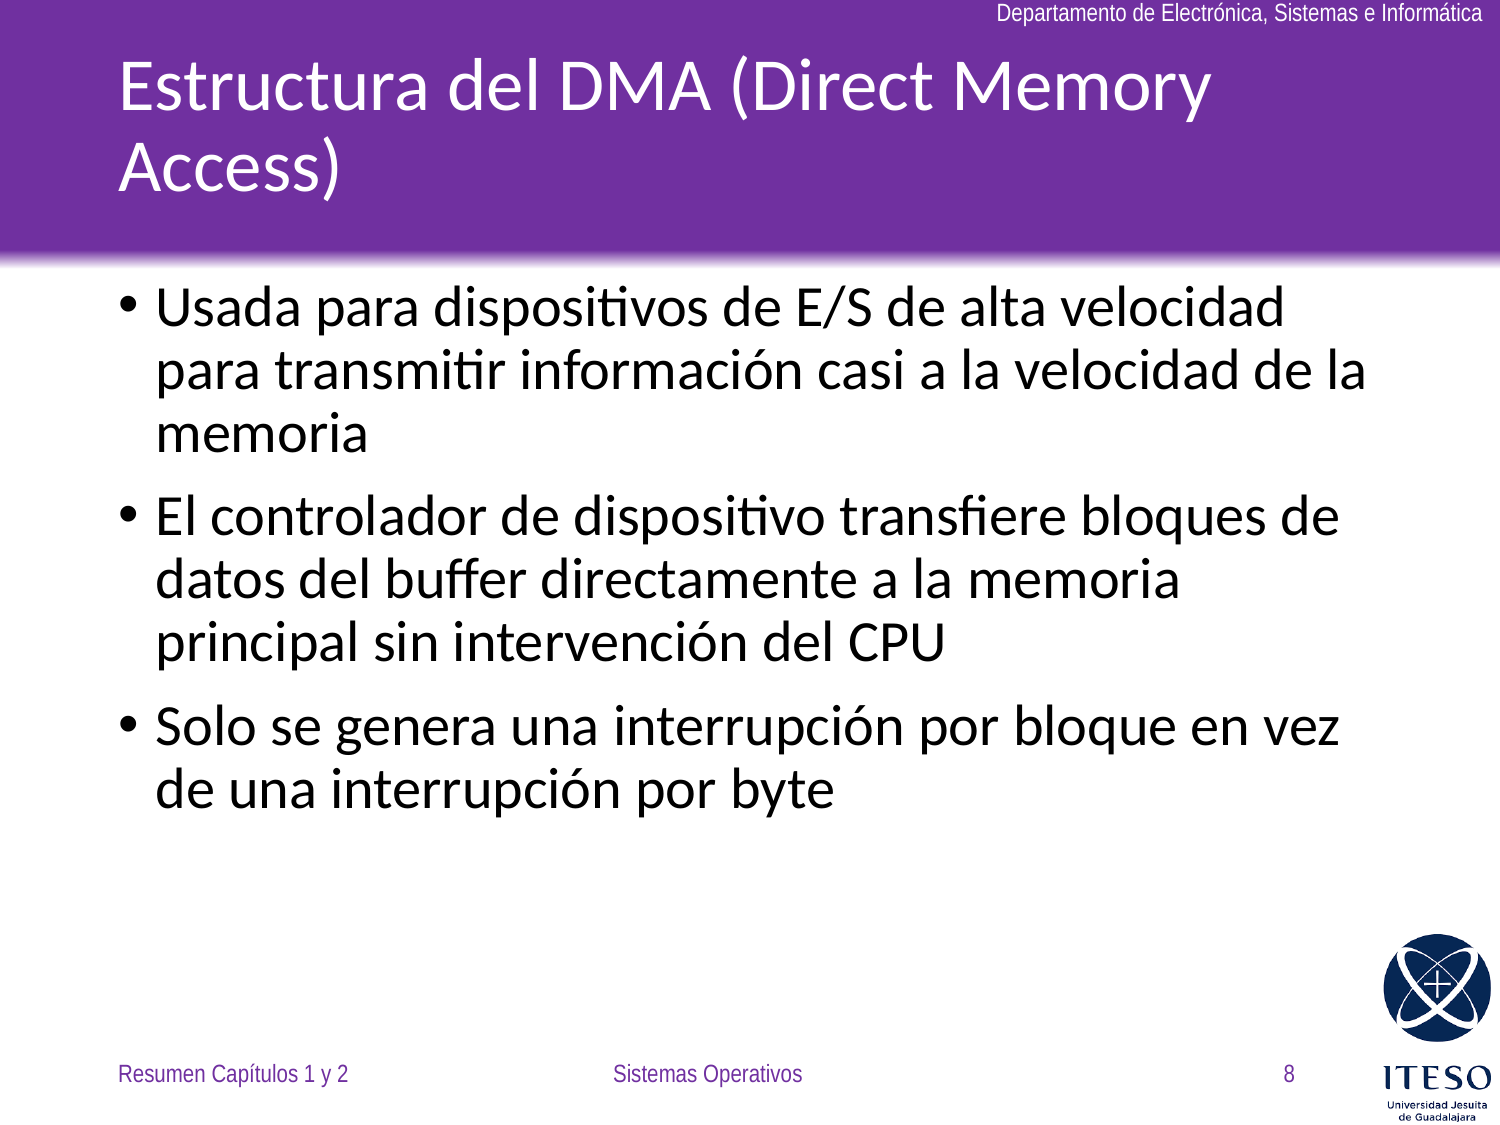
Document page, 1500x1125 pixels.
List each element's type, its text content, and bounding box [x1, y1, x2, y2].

title Estructura del DMA (Direct Memory Access) [103, 23, 1397, 232]
list Usada para dispositivos de E/S de alta velocidad para transmitir información casi a la velocidad de la memoria El controlador de dispositivo transfiere bloques de datos del buffer directamente a la memoria principal sin intervención del CPU Solo se genera una interrupción por bloque en vez de una interrupción por byte [103, 268, 1397, 1014]
slide_number 8 [972, 1042, 1310, 1103]
footer Sistemas Operativos [454, 1042, 962, 1103]
slide_number Resumen Capítulos 1 y 2 [103, 1042, 441, 1103]
picture [1383, 934, 1491, 1122]
